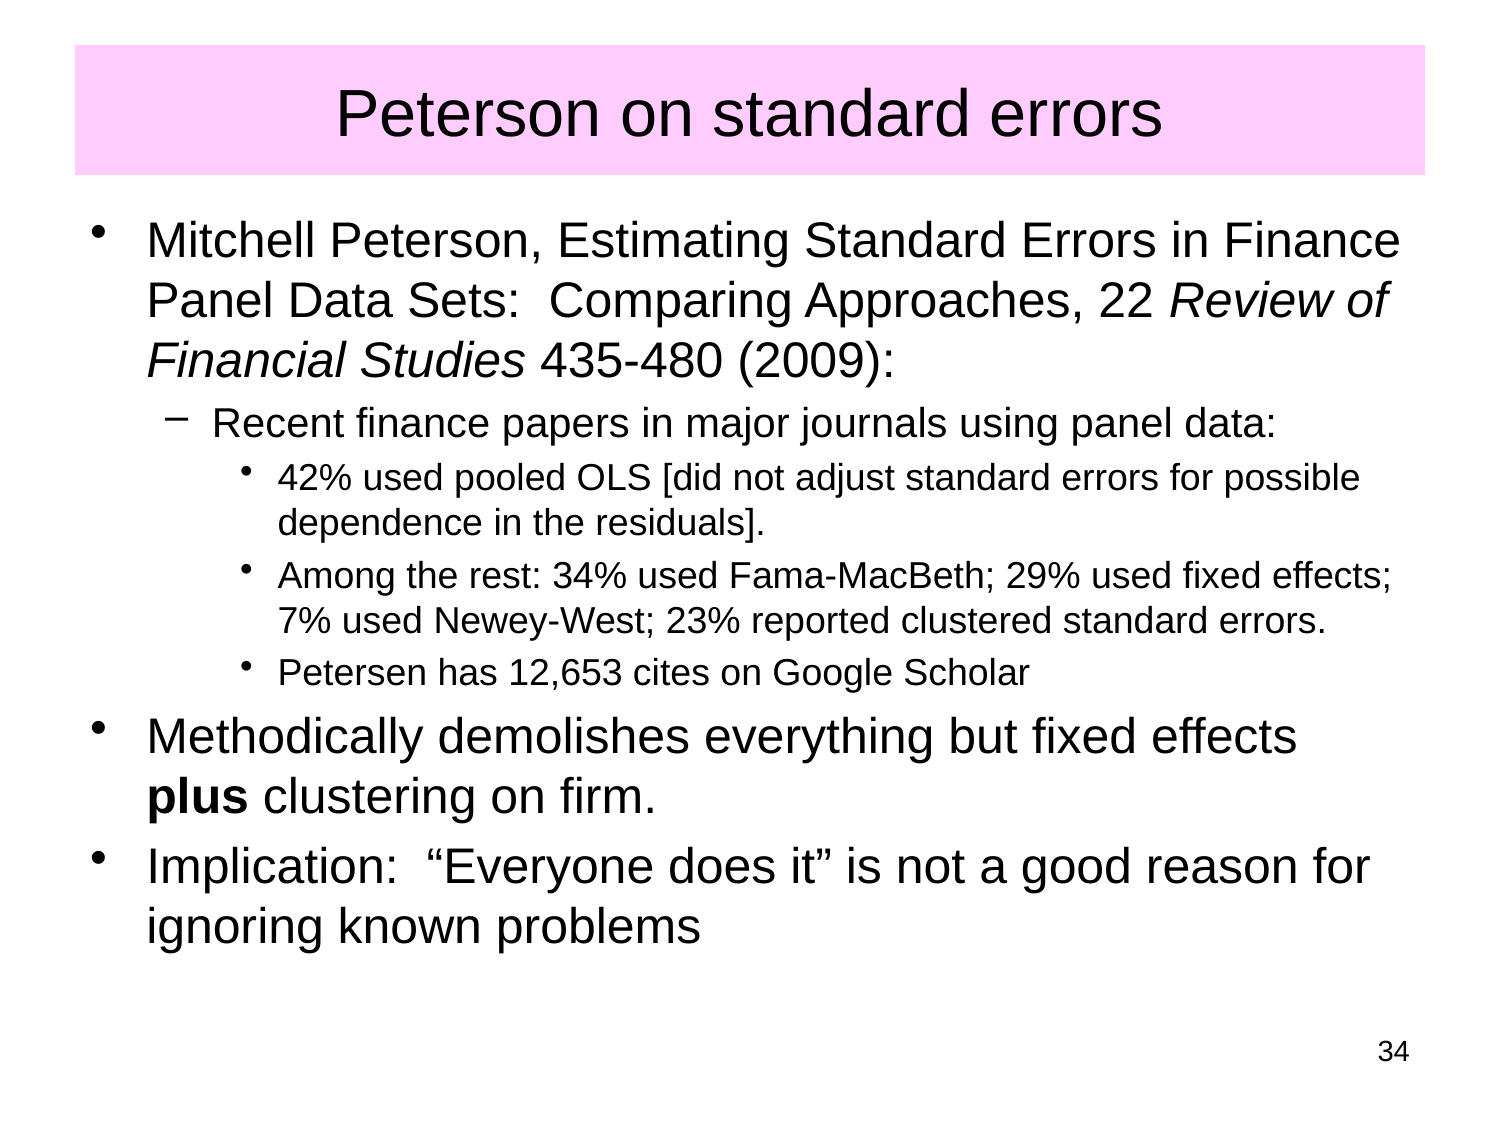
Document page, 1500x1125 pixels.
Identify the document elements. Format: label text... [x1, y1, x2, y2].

list Mitchell Peterson, Estimating Standard Errors in Finance Panel Data Sets: Comparing Approaches, 22 Review of Financial Studies 435-480 (2009): Recent finance papers in major journals using panel data: 42% used pooled OLS [did not adjust standard errors for possible dependence in the residuals]. Among the rest: 34% used Fama-MacBeth; 29% used fixed effects; 7% used Newey-West; 23% reported clustered standard errors. Petersen has 12,653 cites on Google Scholar Methodically demolishes everything but fixed effects plus clustering on firm. Implication: “Everyone does it” is not a good reason for ignoring known problems [75, 200, 1425, 975]
slide_number 34 [1074, 1024, 1426, 1103]
title Peterson on standard errors [75, 45, 1425, 175]
